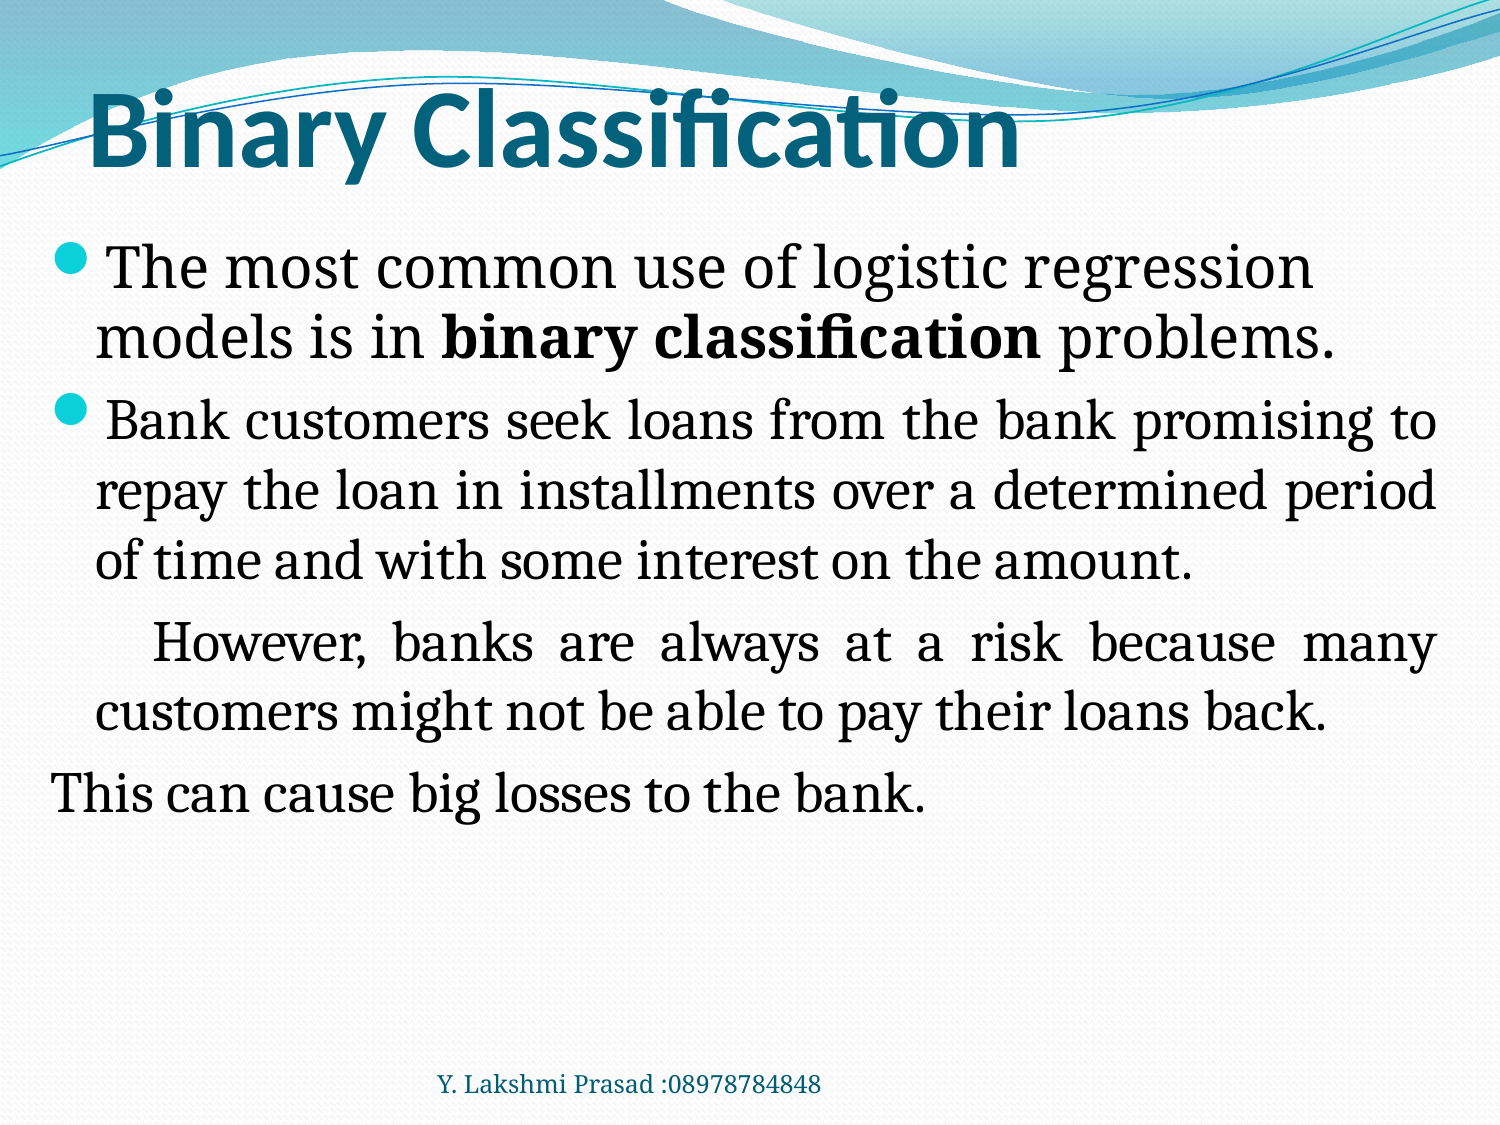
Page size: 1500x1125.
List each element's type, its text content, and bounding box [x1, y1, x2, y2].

footer Y. Lakshmi Prasad :08978784848 [437, 1042, 988, 1103]
title Binary Classification [87, 37, 1272, 190]
list The most common use of logistic regression models is in binary classification problems. Bank customers seek loans from the bank promising to repay the loan in installments over a determined period of time and with some interest on the amount. However, banks are always at a risk because many customers might not be able to pay their loans back. This can cause big losses to the bank. [35, 222, 1454, 1038]
